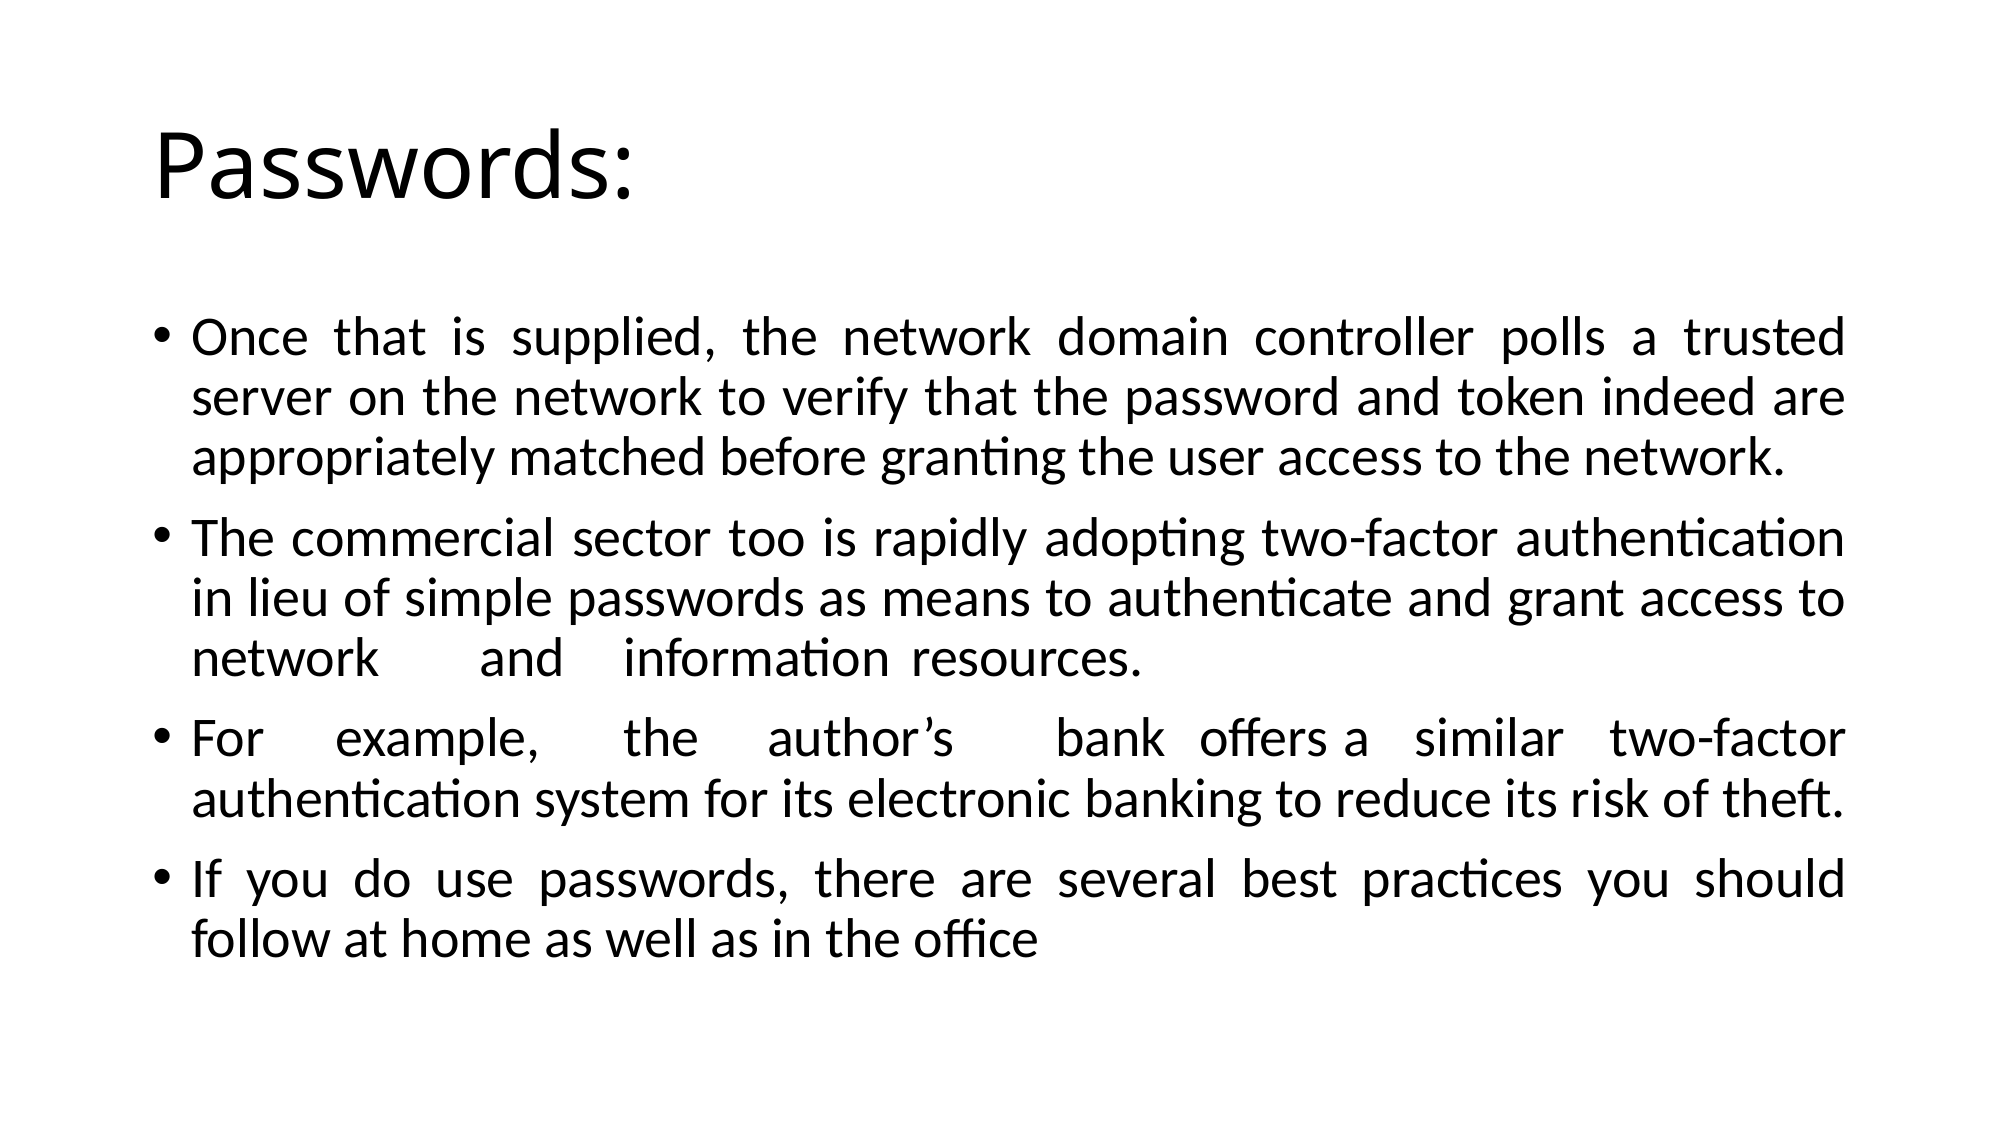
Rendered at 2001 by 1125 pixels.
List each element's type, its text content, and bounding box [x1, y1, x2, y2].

list Once that is supplied, the network domain controller polls a trusted server on the network to verify that the password and token indeed are appropriately matched before granting the user access to the network. The commercial sector too is rapidly adopting two-factor authentication in lieu of simple passwords as means to authenticate and grant access to network and information resources. For example, the author’s bank offers a similar two-factor authentication system for its electronic banking to reduce its risk of theft. If you do use passwords, there are several best practices you should follow at home as well as in the office [137, 299, 1863, 1014]
title Passwords: [137, 59, 1863, 278]
